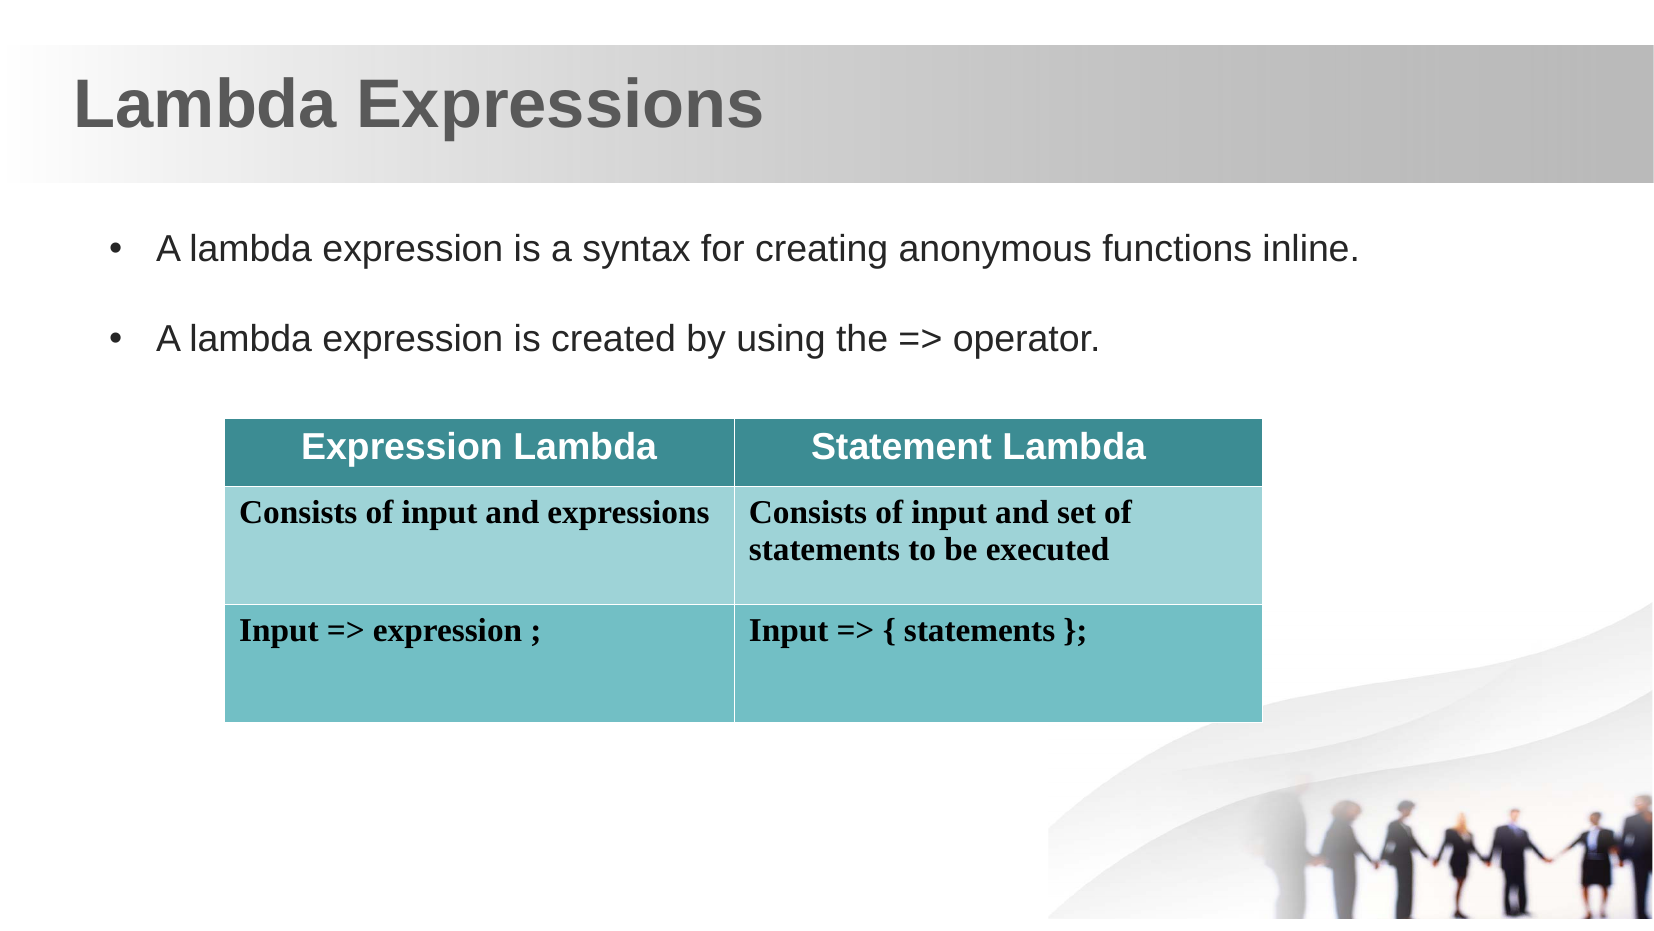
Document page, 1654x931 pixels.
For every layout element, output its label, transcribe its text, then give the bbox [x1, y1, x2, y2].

text_box Lambda Expressions [58, 51, 937, 144]
table_cell Input => { statements }; [735, 605, 1262, 722]
picture [1048, 602, 1653, 919]
table_cell Consists of input and set of statements to be executed [735, 487, 1262, 604]
table_header Statement Lambda [735, 419, 1262, 486]
table_header Expression Lambda [225, 419, 734, 486]
table_cell Consists of input and expressions [225, 487, 734, 604]
text_box A lambda expression is a syntax for creating anonymous functions inline. A lambda expression is created by using the => operator. [94, 217, 1438, 368]
table_cell Input => expression ; [225, 605, 734, 722]
